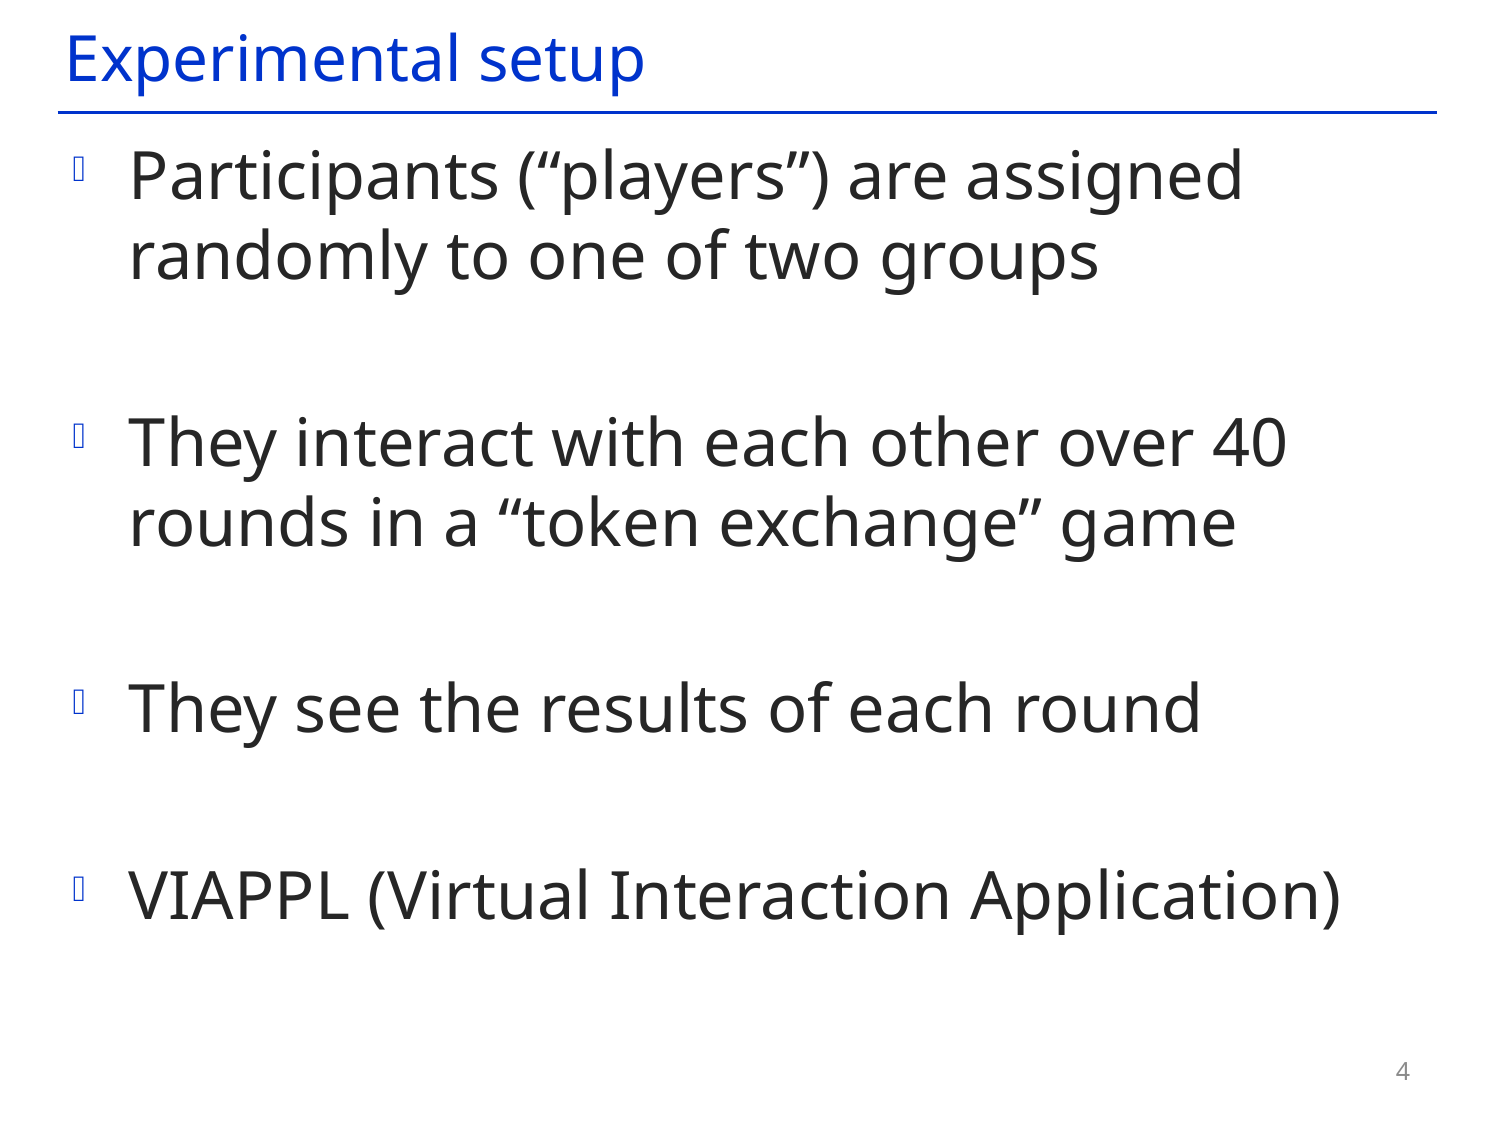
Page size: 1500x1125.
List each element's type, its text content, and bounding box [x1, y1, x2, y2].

list Participants (“players”) are assigned randomly to one of two groups They interact with each other over 40 rounds in a “token exchange” game They see the results of each round VIAPPL (Virtual Interaction Application) [57, 125, 1425, 1005]
slide_number 4 [1074, 1042, 1425, 1103]
title Experimental setup [49, 9, 1438, 102]
